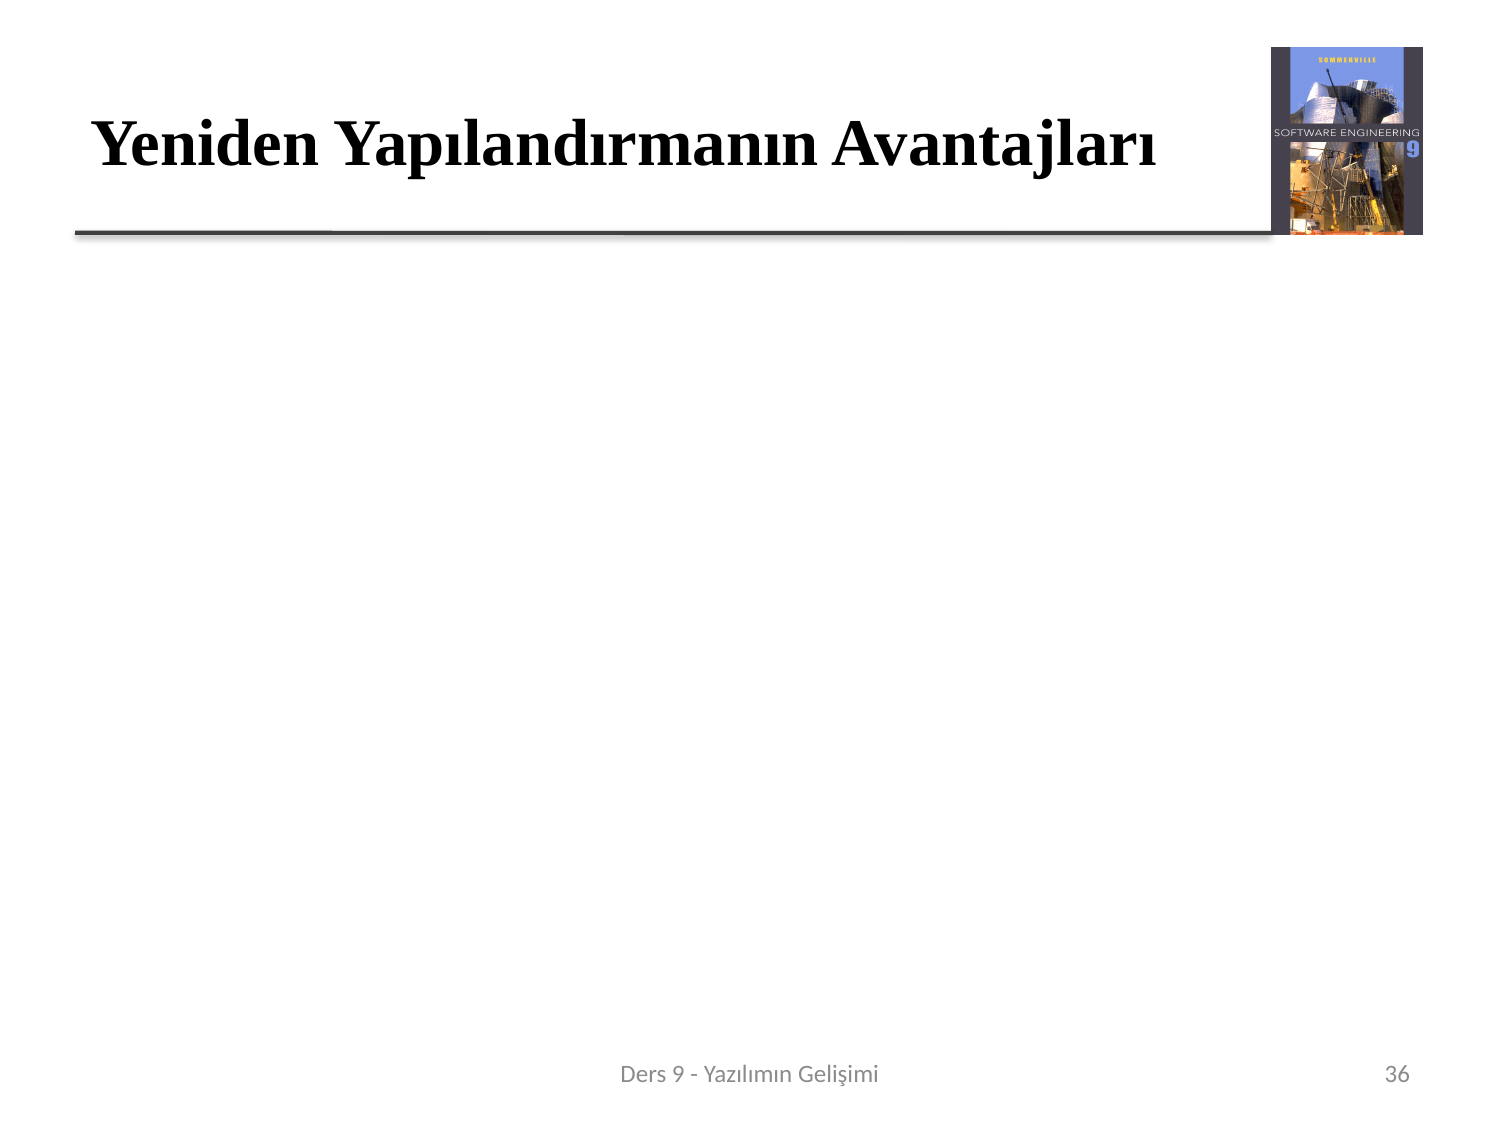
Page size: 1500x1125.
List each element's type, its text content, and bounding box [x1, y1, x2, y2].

picture [1272, 47, 1423, 235]
footer Ders 9 - Yazılımın Gelişimi [512, 1042, 988, 1103]
slide_number 36 [1074, 1042, 1425, 1103]
title Yeniden Yapılandırmanın Avantajları [74, 44, 1272, 233]
